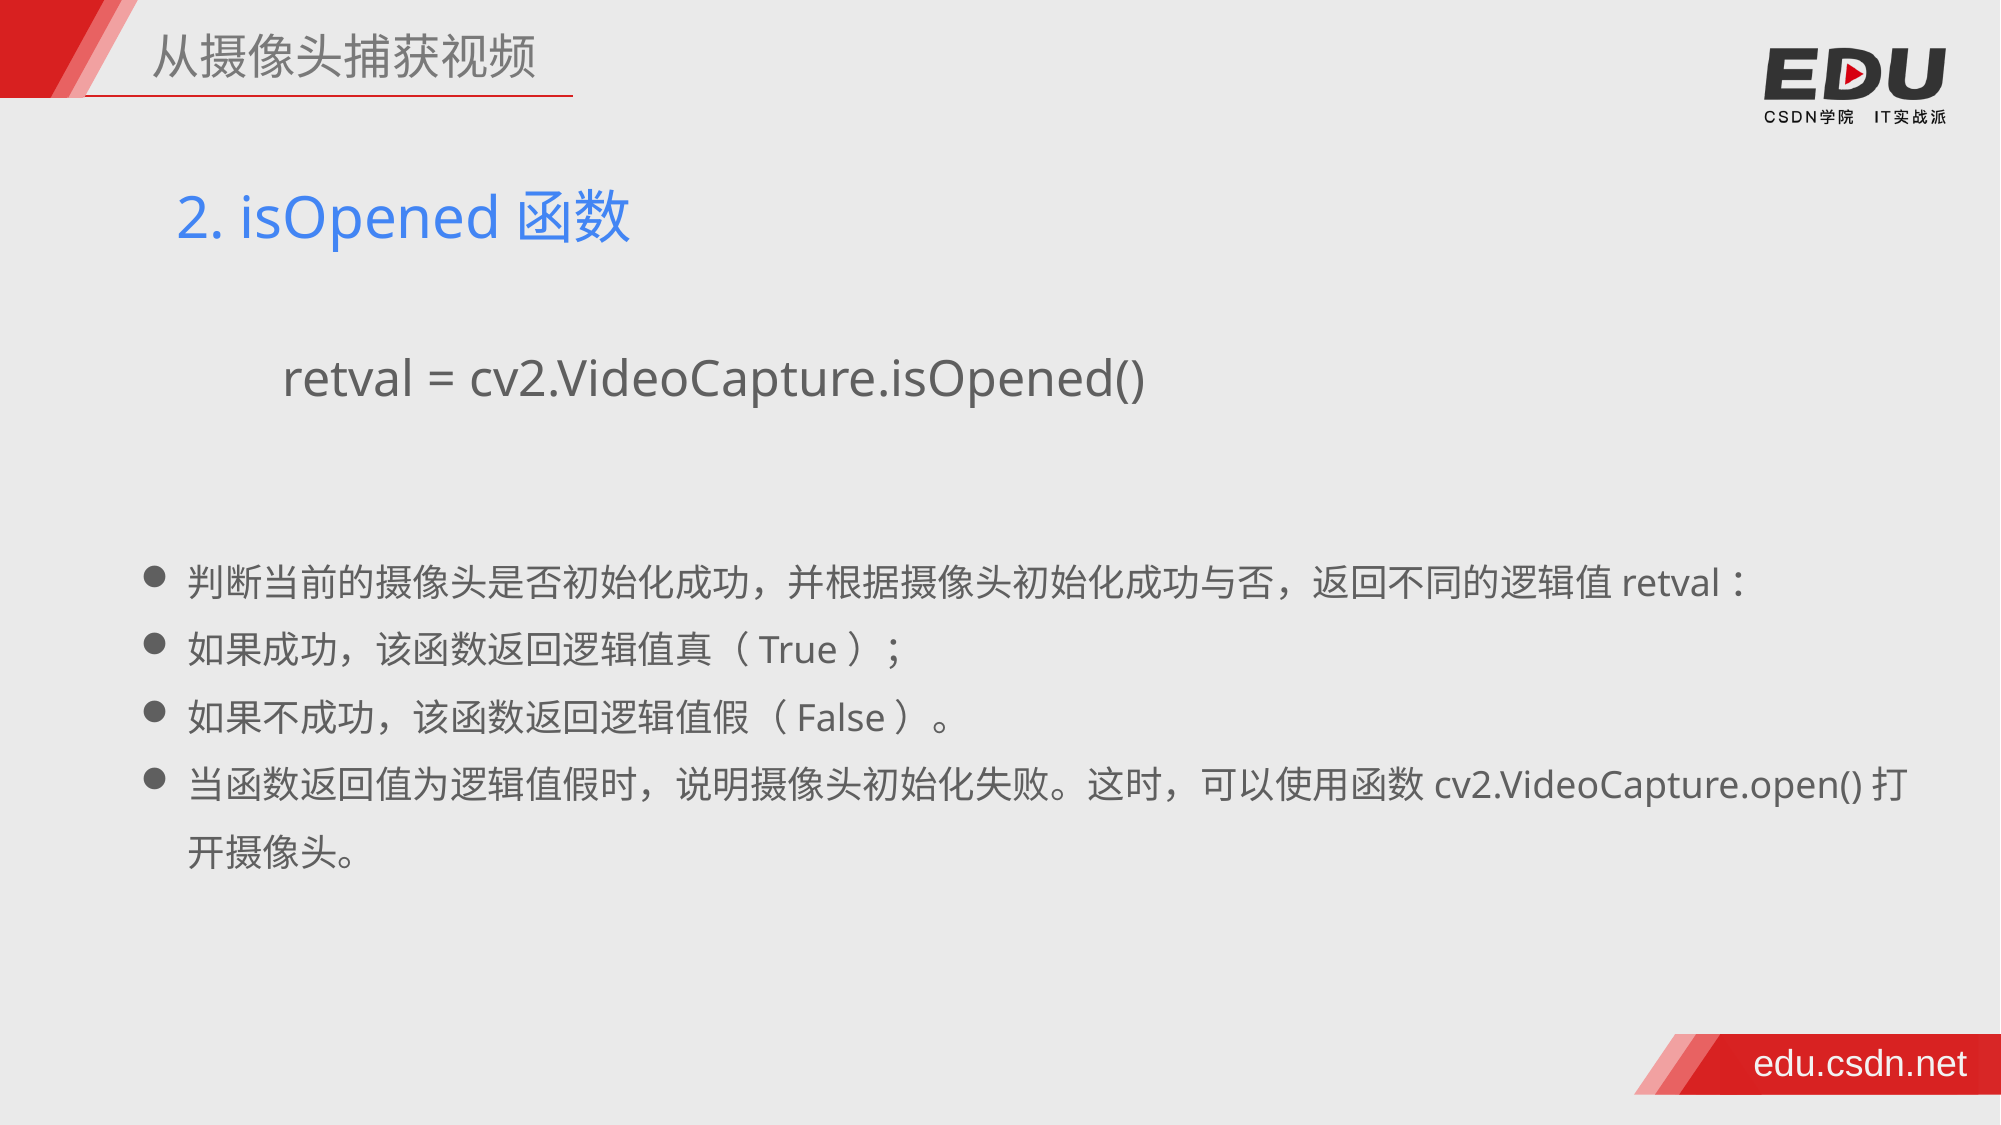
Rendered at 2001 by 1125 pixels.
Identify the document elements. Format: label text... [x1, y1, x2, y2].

text_box 判断当前的摄像头是否初始化成功，并根据摄像头初始化成功与否，返回不同的逻辑值retval： 如果成功，该函数返回逻辑值真（True）； 如果不成功，该函数返回逻辑值假（False）。 当函数返回值为逻辑值假时，说明摄像头初始化失败。这时，可以使用函数cv2.VideoCapture.open()打开摄像头。 [125, 529, 1934, 882]
text_box retval = cv2.VideoCapture.isOpened() [267, 338, 1693, 414]
list 从摄像头捕获视频 [142, 6, 723, 93]
text_box 2. isOpened函数 [161, 172, 1164, 258]
picture [1761, 42, 1948, 128]
